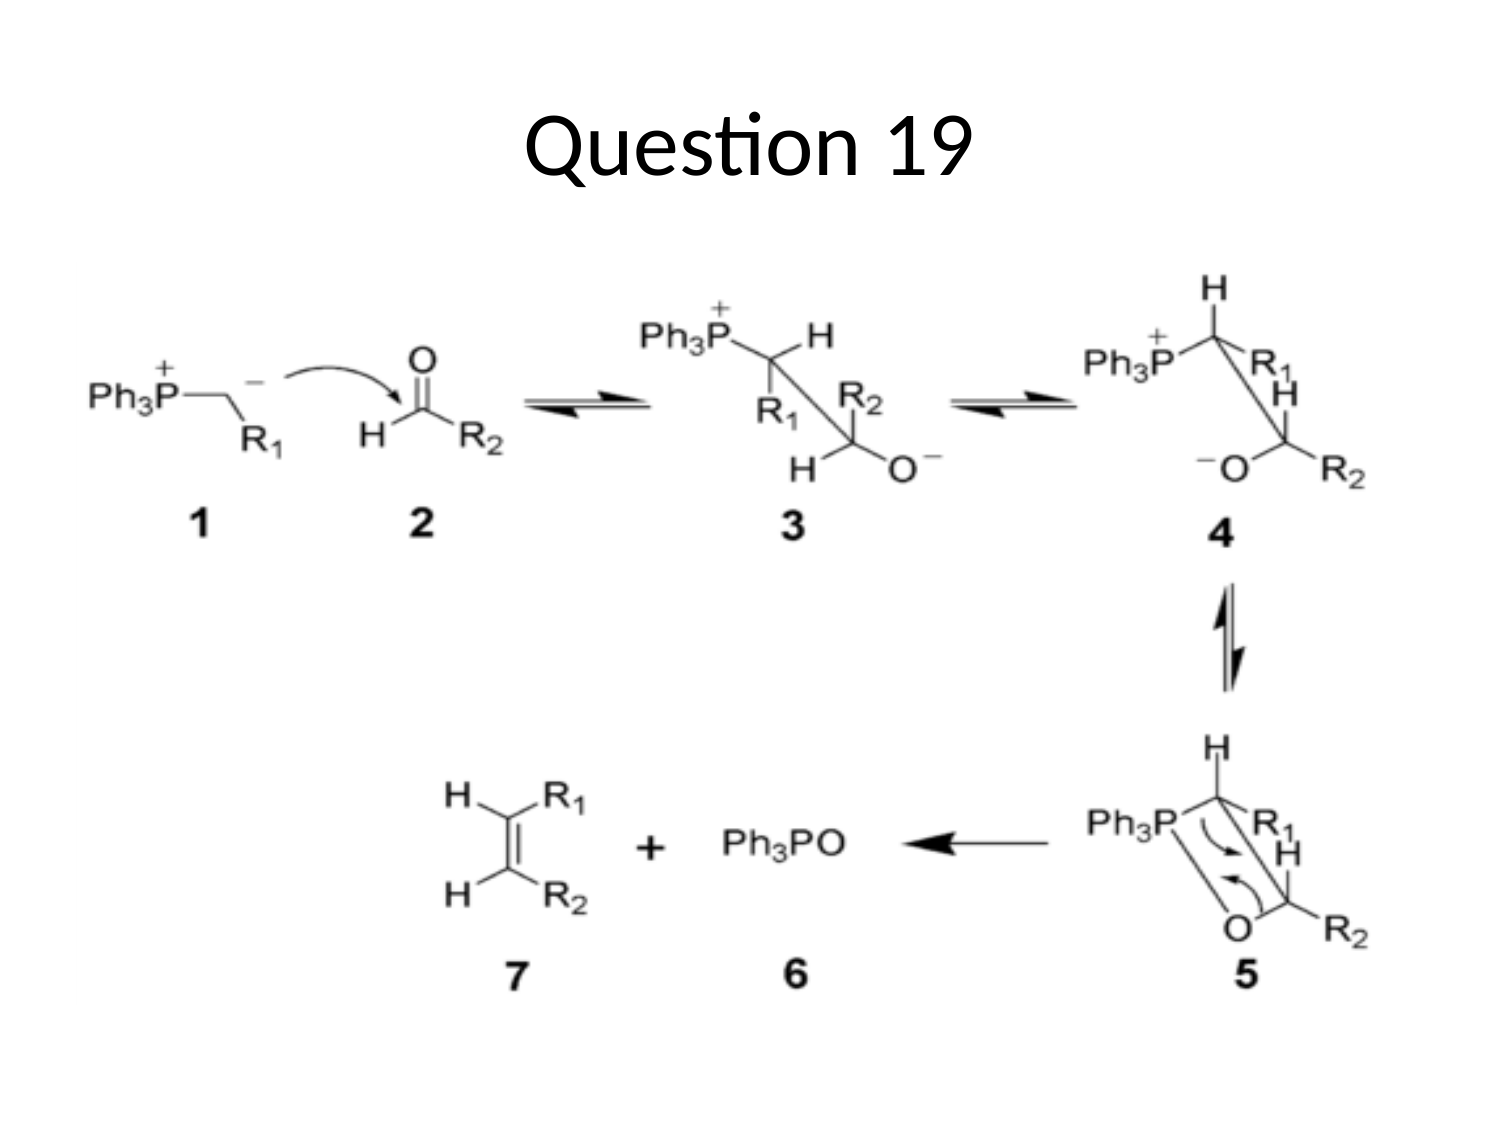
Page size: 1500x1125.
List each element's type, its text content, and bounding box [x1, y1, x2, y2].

title Question 19 [75, 45, 1425, 233]
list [74, 262, 1426, 1006]
